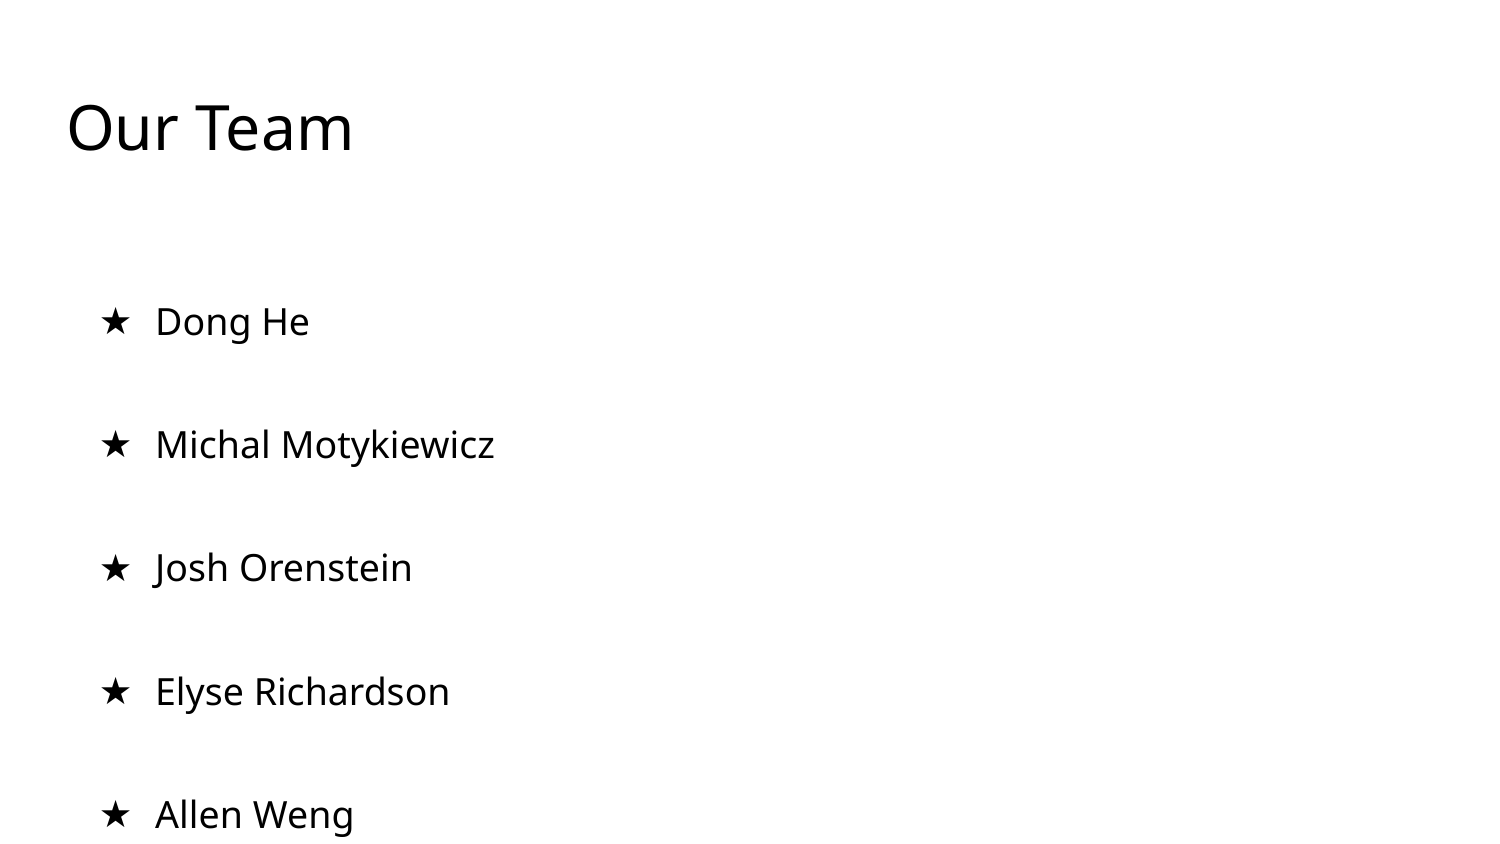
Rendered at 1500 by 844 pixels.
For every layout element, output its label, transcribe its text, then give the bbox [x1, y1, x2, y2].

list Dong He Michal Motykiewicz Josh Orenstein Elyse Richardson Allen Weng [65, 237, 1449, 785]
title Our Team [51, 72, 1449, 167]
